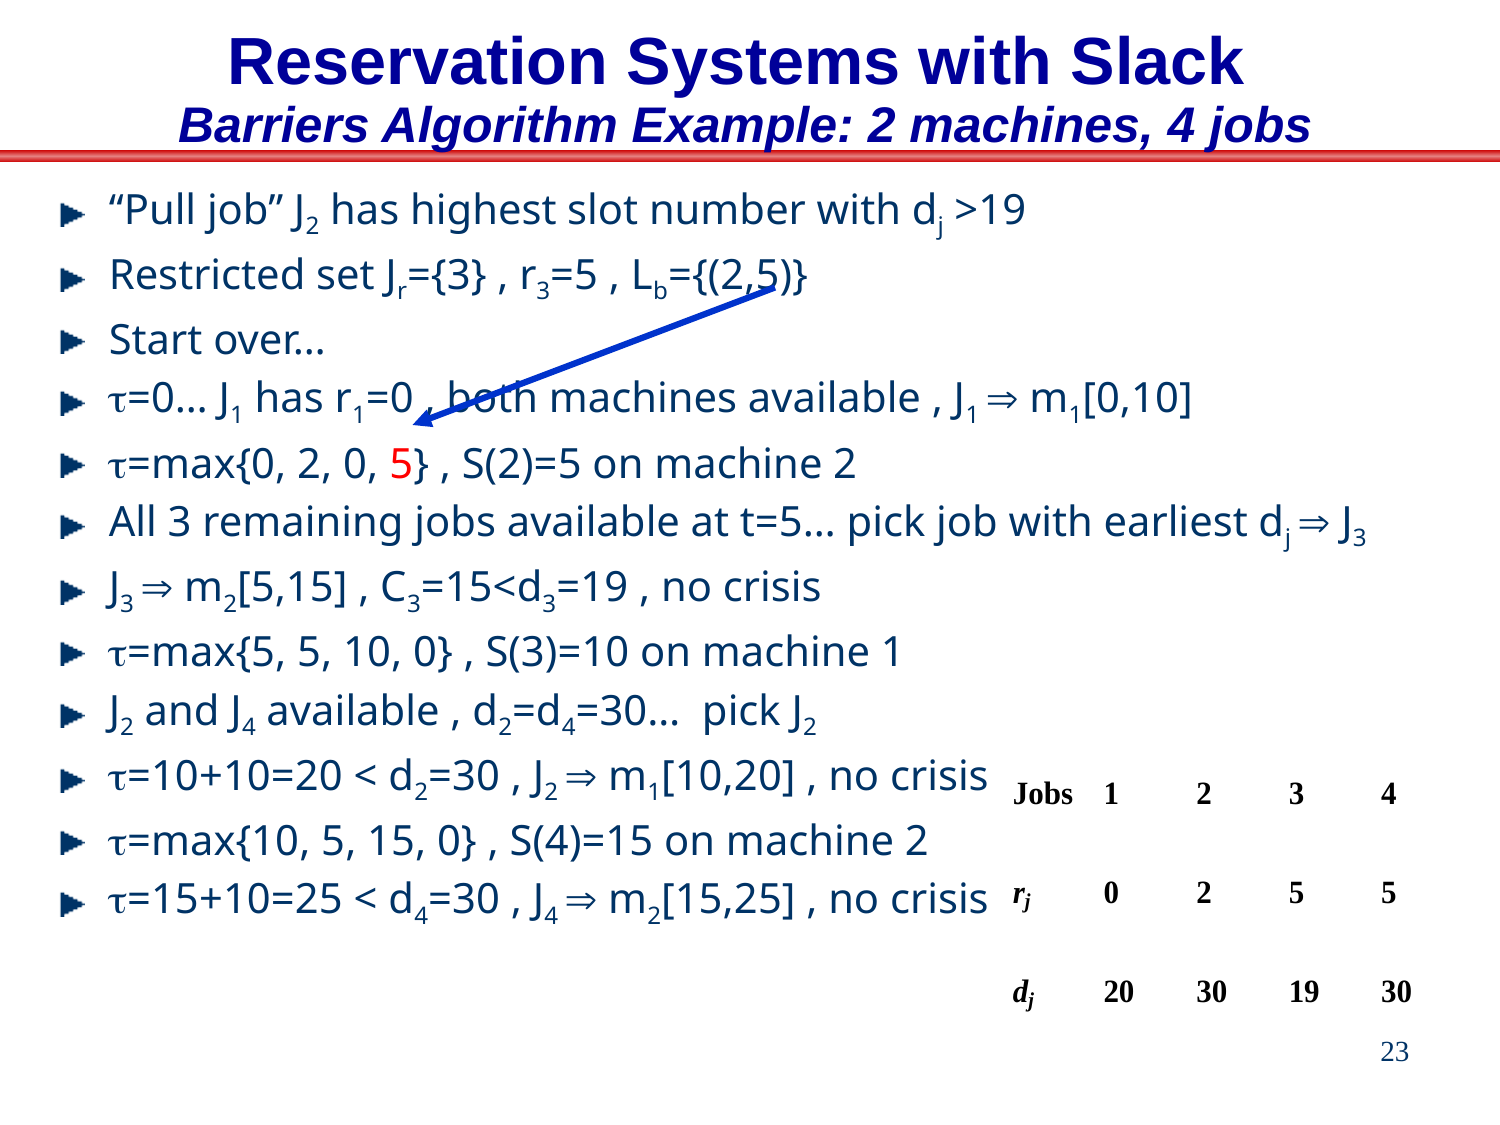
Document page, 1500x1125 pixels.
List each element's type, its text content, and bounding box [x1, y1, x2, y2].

picture [52, 445, 85, 478]
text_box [999, 774, 1476, 1099]
picture [52, 195, 85, 227]
picture [52, 634, 85, 666]
picture [52, 383, 85, 416]
picture [52, 884, 85, 917]
picture [52, 696, 85, 728]
picture [52, 322, 85, 354]
picture [52, 572, 85, 605]
picture [52, 823, 85, 855]
picture [52, 260, 85, 292]
title Reservation Systems with Slack Barriers Algorithm Example: 2 machines, 4 jobs [24, 0, 1467, 161]
text_box [412, 287, 776, 427]
list “Pull job” J2 has highest slot number with dj >19 Restricted set Jr={3} , r3=5 , Lb={(2,5)} Start over… =0… J1 has r1=0 , both machines available , J1  m1[0,10] =max{0, 2, 0, 5} , S(2)=5 on machine 2 All 3 remaining jobs available at t=5… pick job with earliest dj  J3 J3  m2[5,15] , C3=15<d3=19 , no crisis =max{5, 5, 10, 0} , S(3)=10 on machine 1 J2 and J4 available , d2=d4=30… pick J2 =10+10=20 < d2=30 , J2  m1[10,20] , no crisis =max{10, 5, 15, 0} , S(4)=15 on machine 2 =15+10=25 < d4=30 , J4  m2[15,25] , no crisis [37, 174, 1463, 1000]
picture [52, 507, 85, 539]
picture [52, 761, 85, 793]
